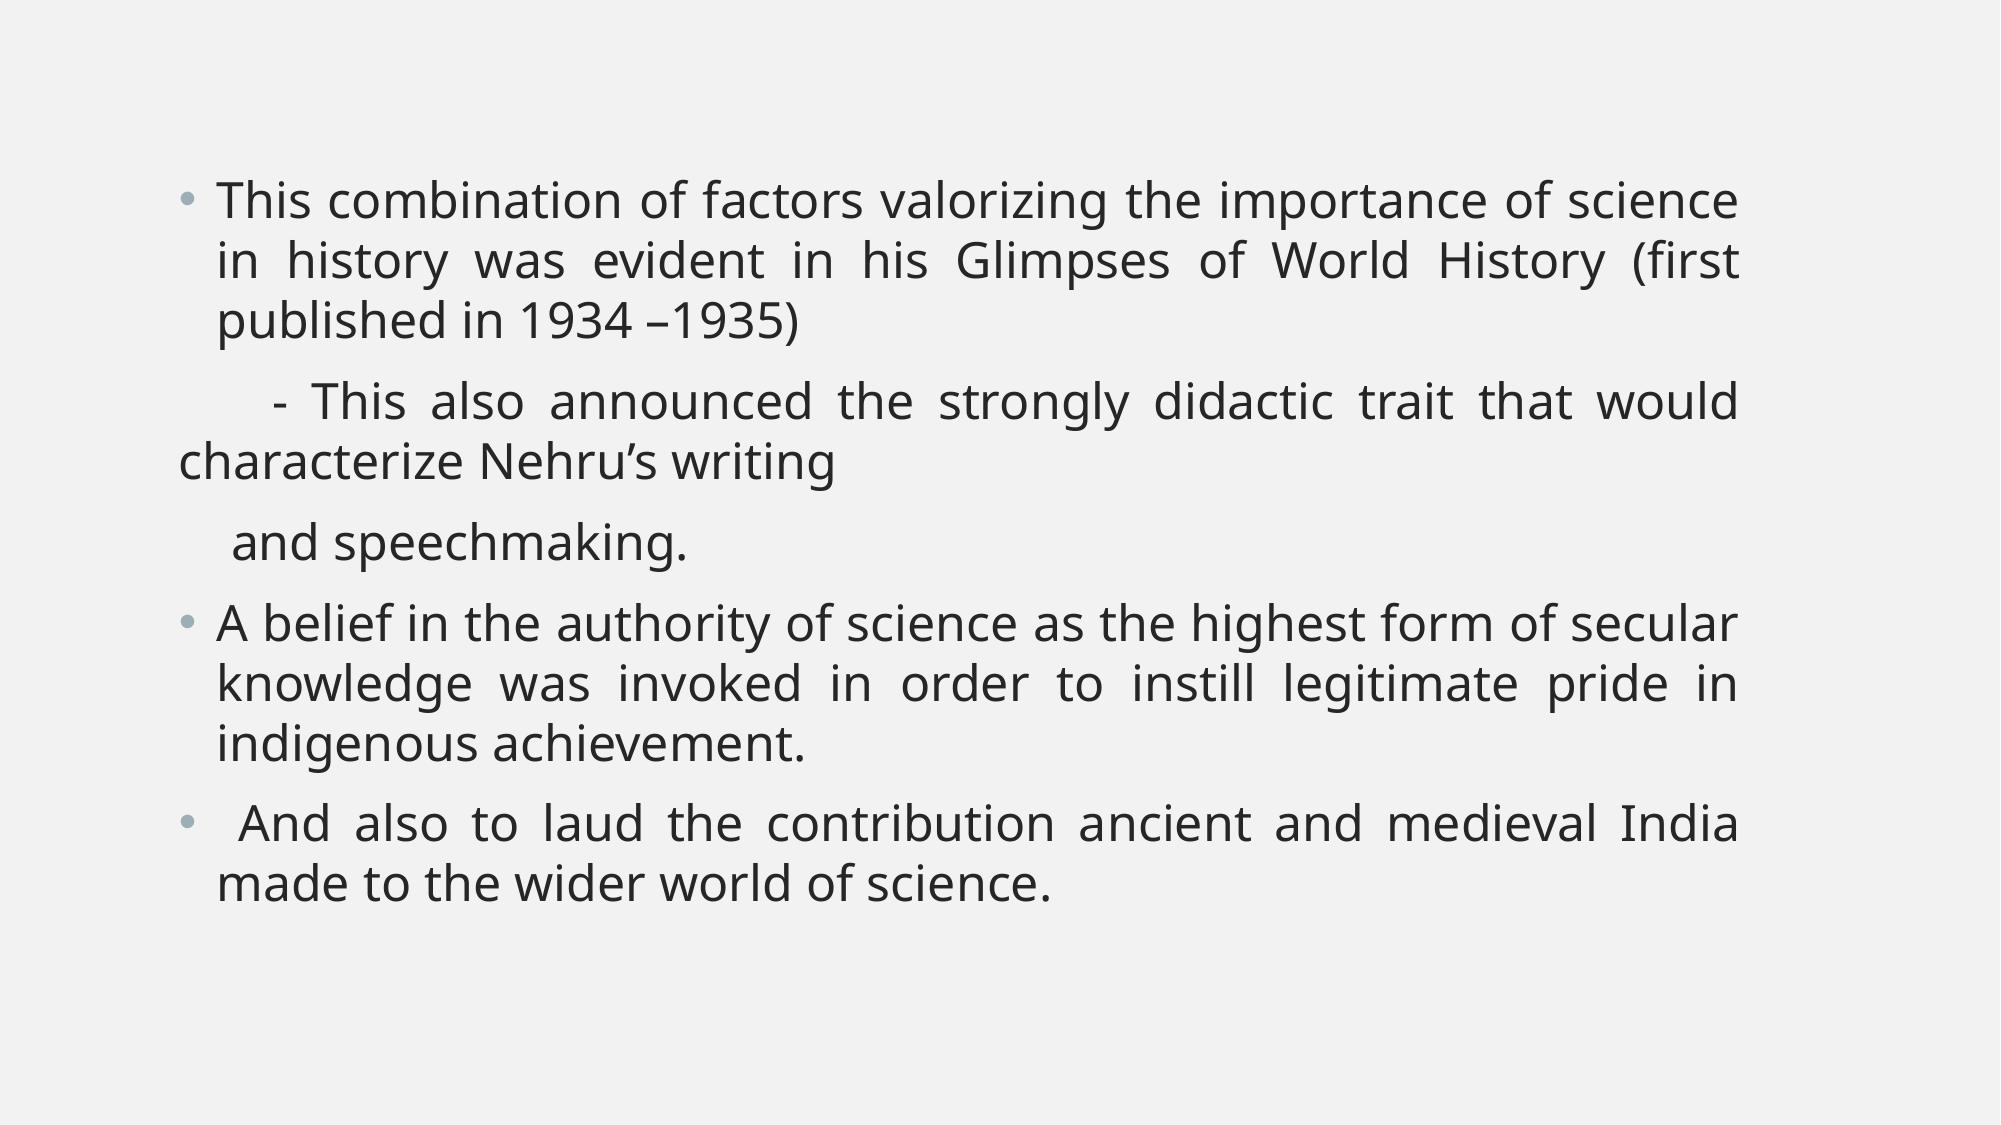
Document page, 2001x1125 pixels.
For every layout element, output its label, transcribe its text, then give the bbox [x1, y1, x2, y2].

list This combination of factors valorizing the importance of science in history was evident in his Glimpses of World History (first published in 1934 –1935) - This also announced the strongly didactic trait that would characterize Nehru’s writing and speechmaking. A belief in the authority of science as the highest form of secular knowledge was invoked in order to instill legitimate pride in indigenous achievement. And also to laud the contribution ancient and medieval India made to the wider world of science. [164, 160, 1757, 1030]
